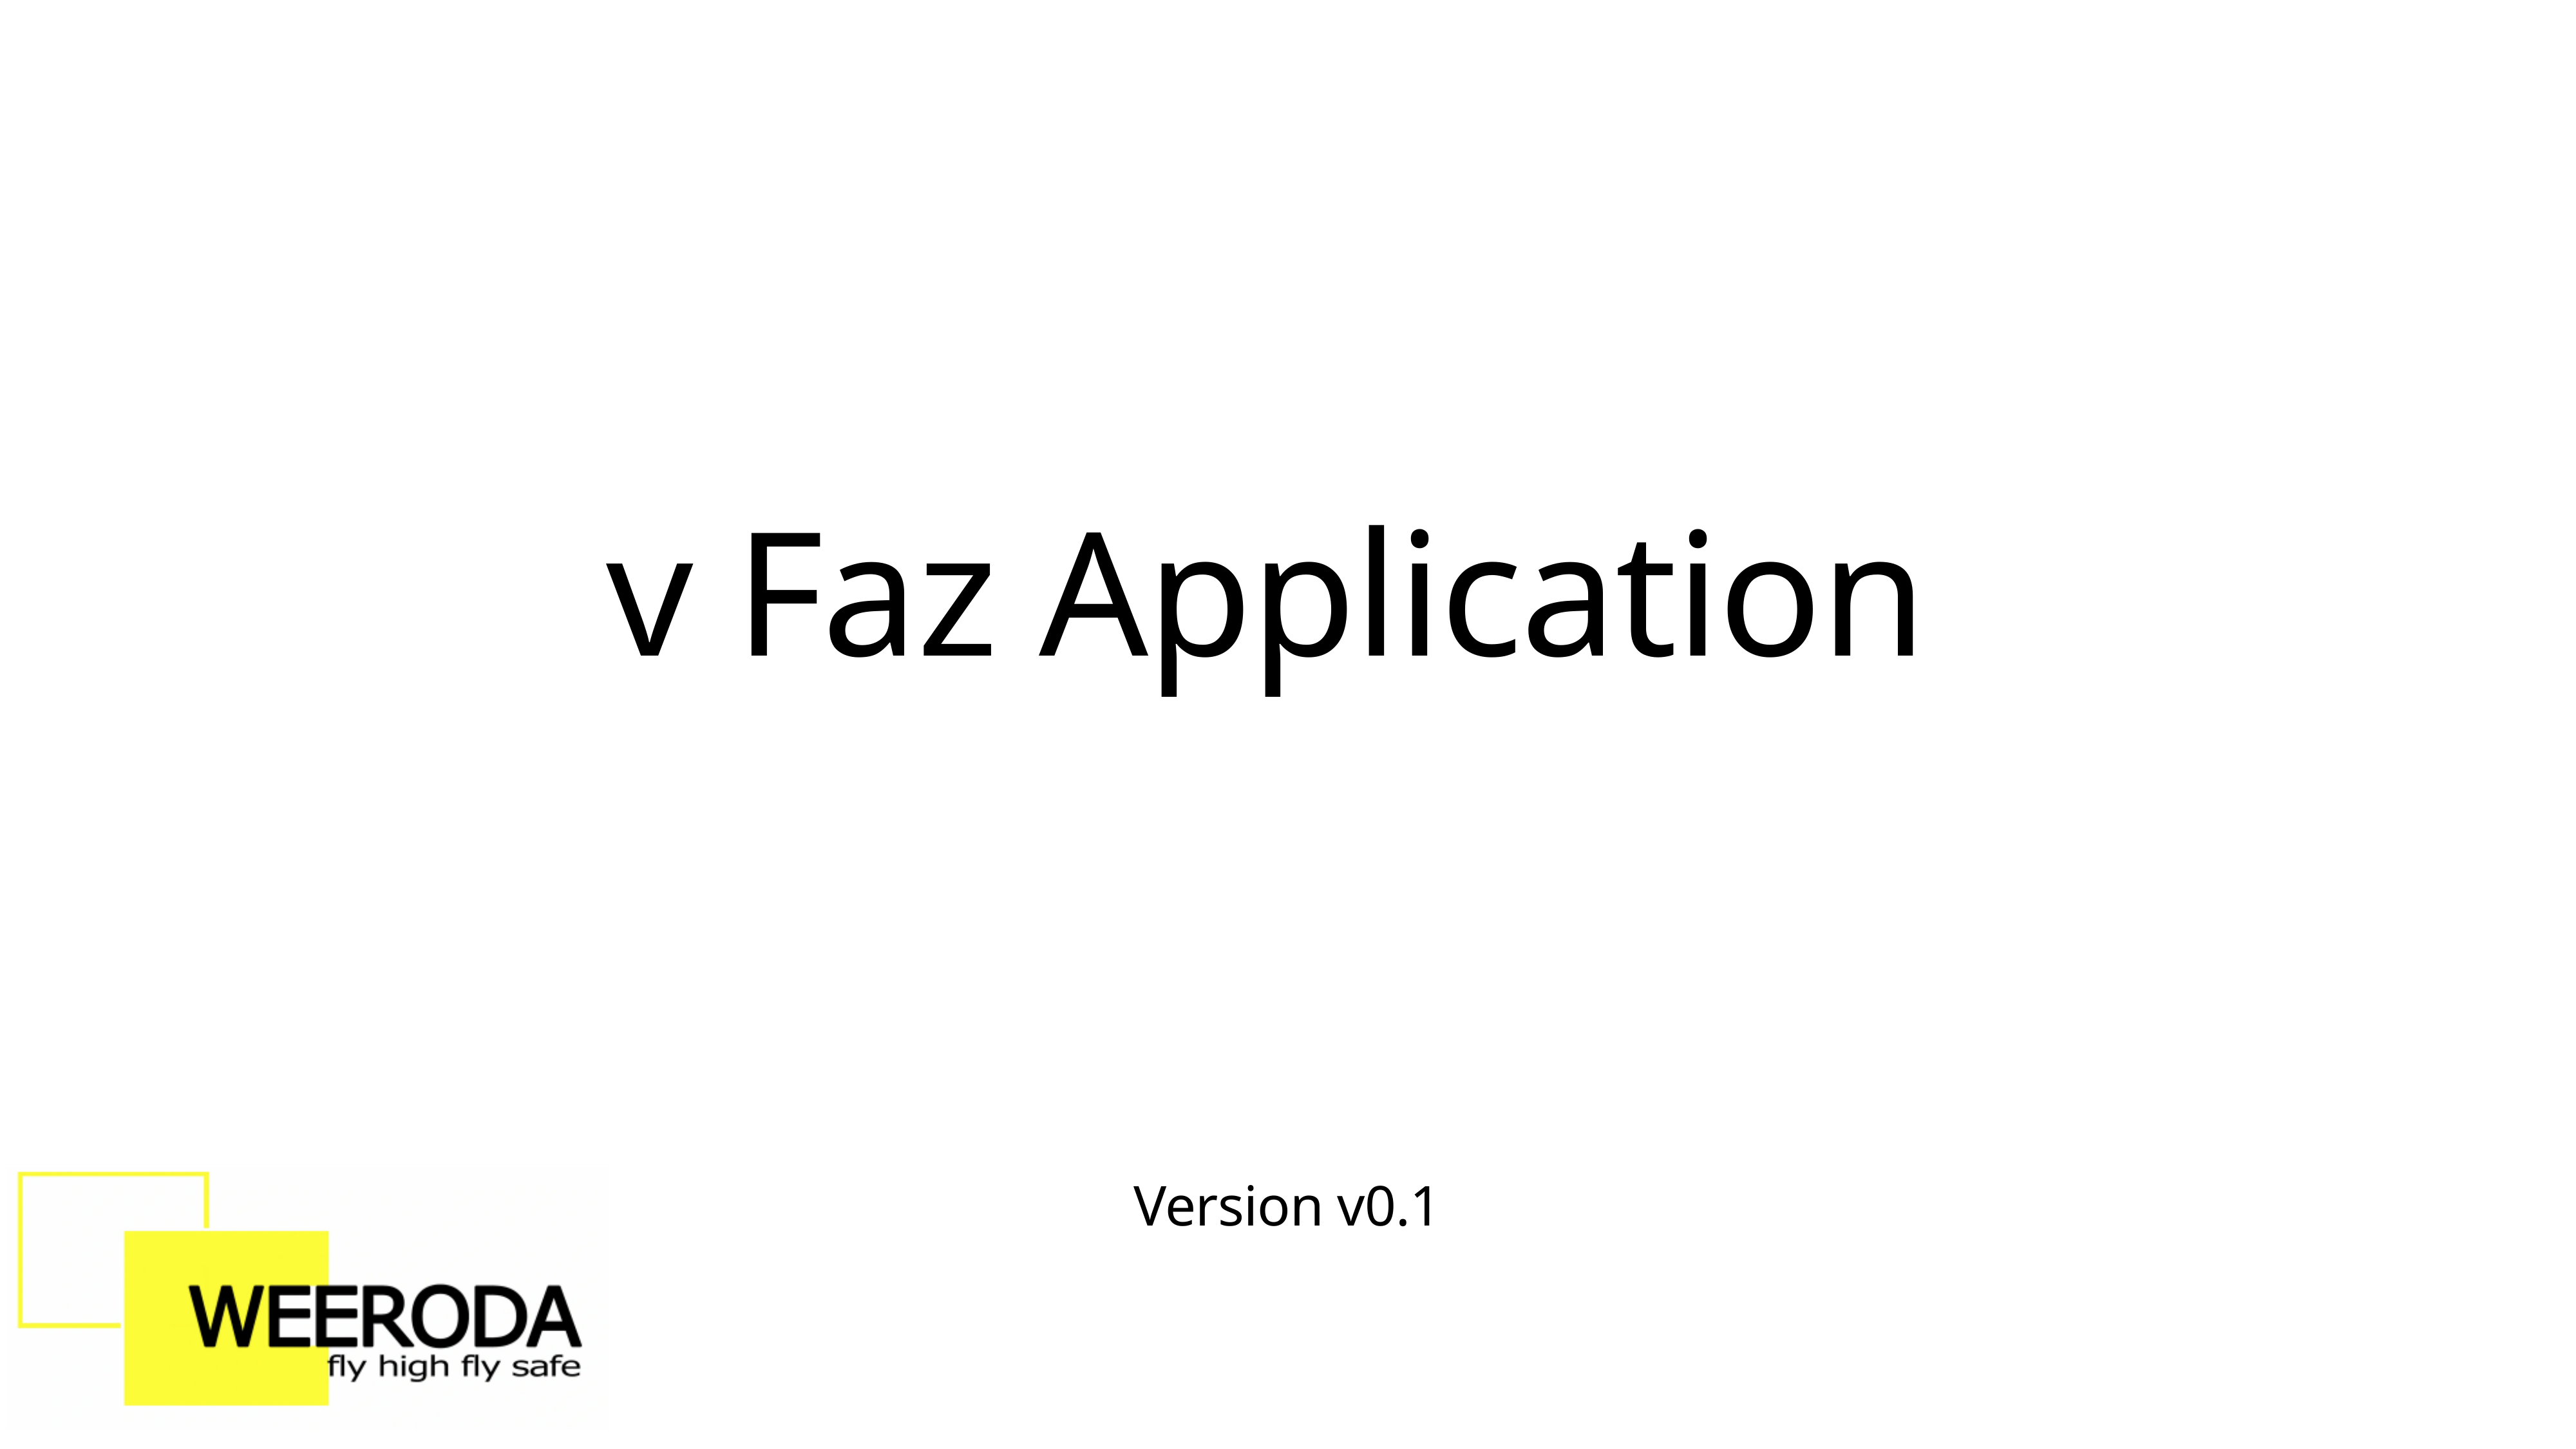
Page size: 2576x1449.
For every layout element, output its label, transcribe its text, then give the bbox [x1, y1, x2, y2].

title v Faz Application Version v0.1 [128, 249, 2448, 1243]
picture [5, 1166, 610, 1430]
